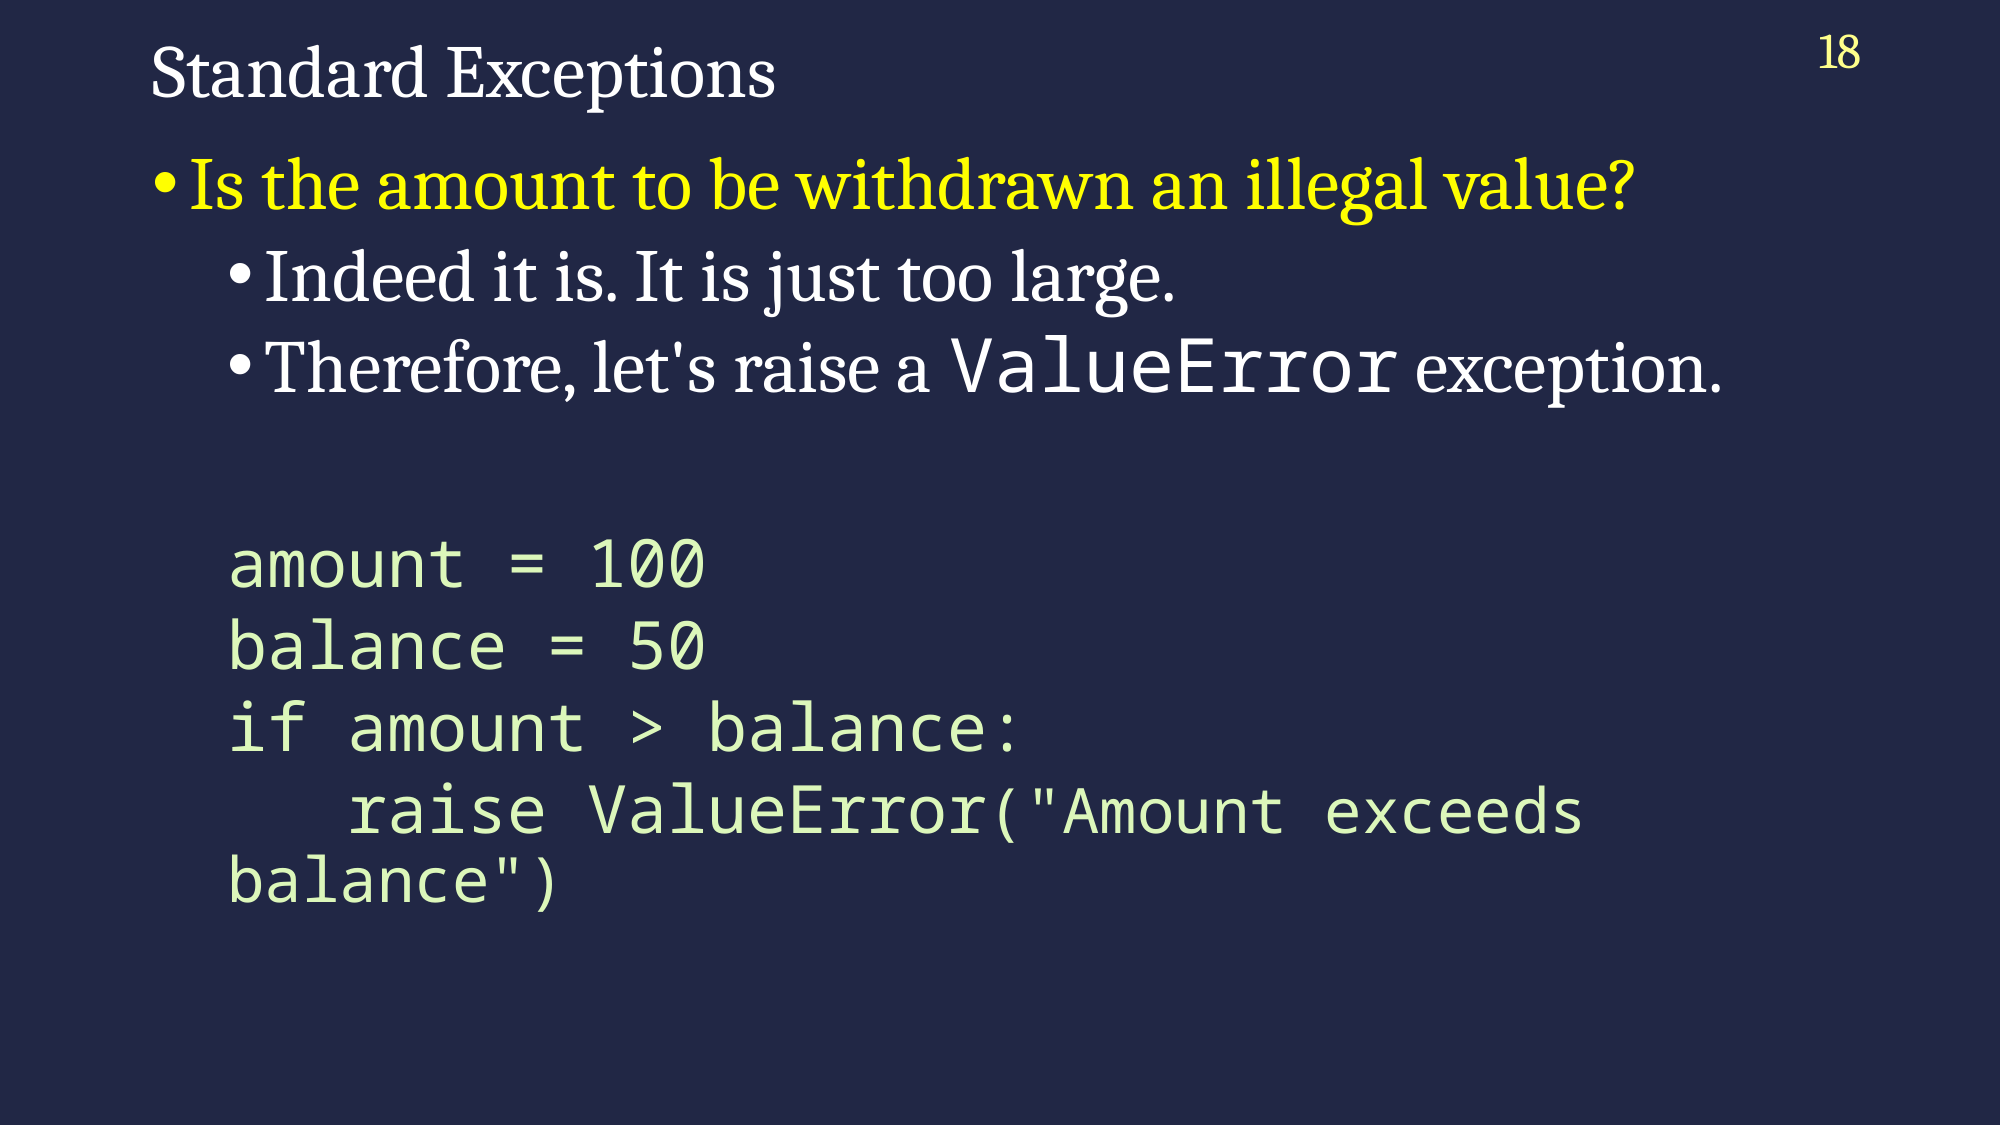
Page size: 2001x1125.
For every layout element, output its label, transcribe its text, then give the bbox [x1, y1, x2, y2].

list Is the amount to be withdrawn an illegal value? Indeed it is. It is just too large. Therefore, let's raise a ValueError exception. amount = 100 balance = 50 if amount > balance: raise ValueError("Amount exceeds balance") [137, 137, 1877, 1038]
slide_number 18 [1760, 18, 1877, 79]
title Standard Exceptions [137, 22, 1877, 125]
